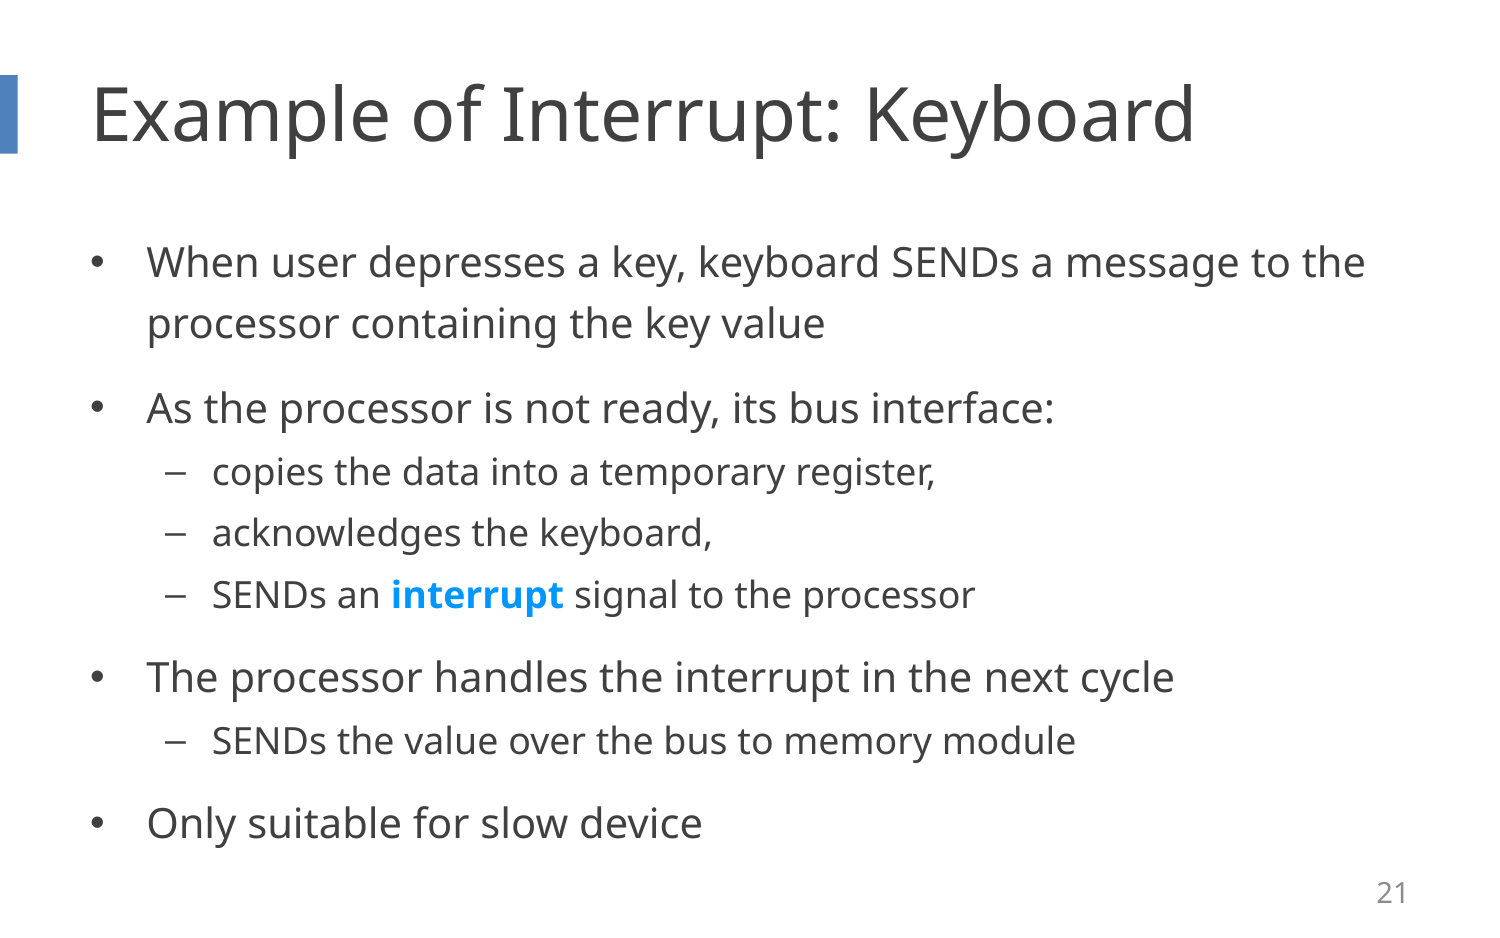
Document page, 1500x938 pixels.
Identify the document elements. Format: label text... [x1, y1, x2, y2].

list When user depresses a key, keyboard SENDs a message to the processor containing the key value As the processor is not ready, its bus interface: copies the data into a temporary register, acknowledges the keyboard, SENDs an interrupt signal to the processor The processor handles the interrupt in the next cycle SENDs the value over the bus to memory module Only suitable for slow device [75, 218, 1425, 919]
slide_number 21 [1074, 868, 1425, 919]
title Example of Interrupt: Keyboard [75, 37, 1425, 186]
